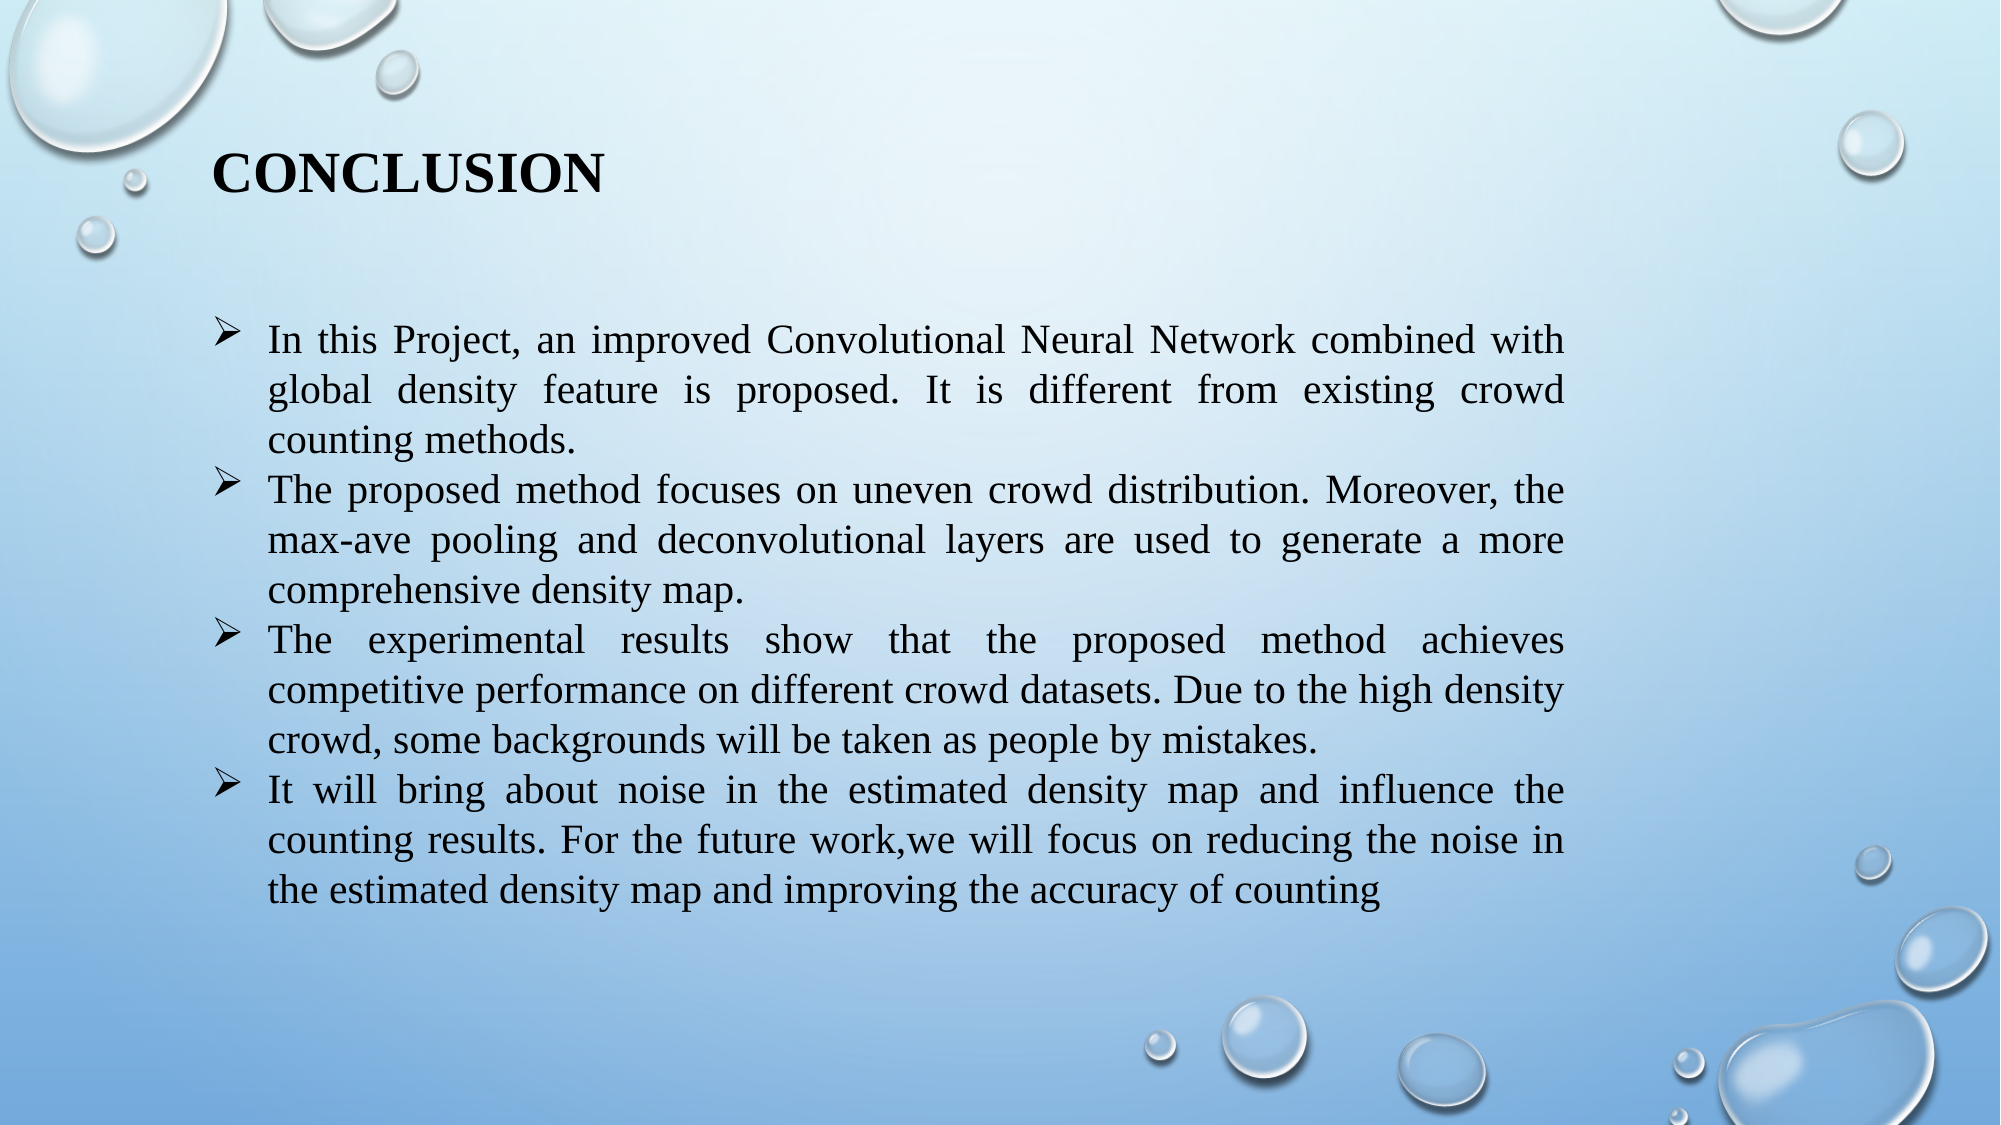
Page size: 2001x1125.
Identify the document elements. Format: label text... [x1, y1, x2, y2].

text_box CONCLUSION In this Project, an improved Convolutional Neural Network combined with global density feature is proposed. It is different from existing crowd counting methods. The proposed method focuses on uneven crowd distribution. Moreover, the max-ave pooling and deconvolutional layers are used to generate a more comprehensive density map. The experimental results show that the proposed method achieves competitive performance on different crowd datasets. Due to the high density crowd, some backgrounds will be taken as people by mistakes. It will bring about noise in the estimated density map and influence the counting results. For the future work,we will focus on reducing the noise in the estimated density map and improving the accuracy of counting [196, 121, 1581, 920]
picture [0, 0, 2000, 1125]
